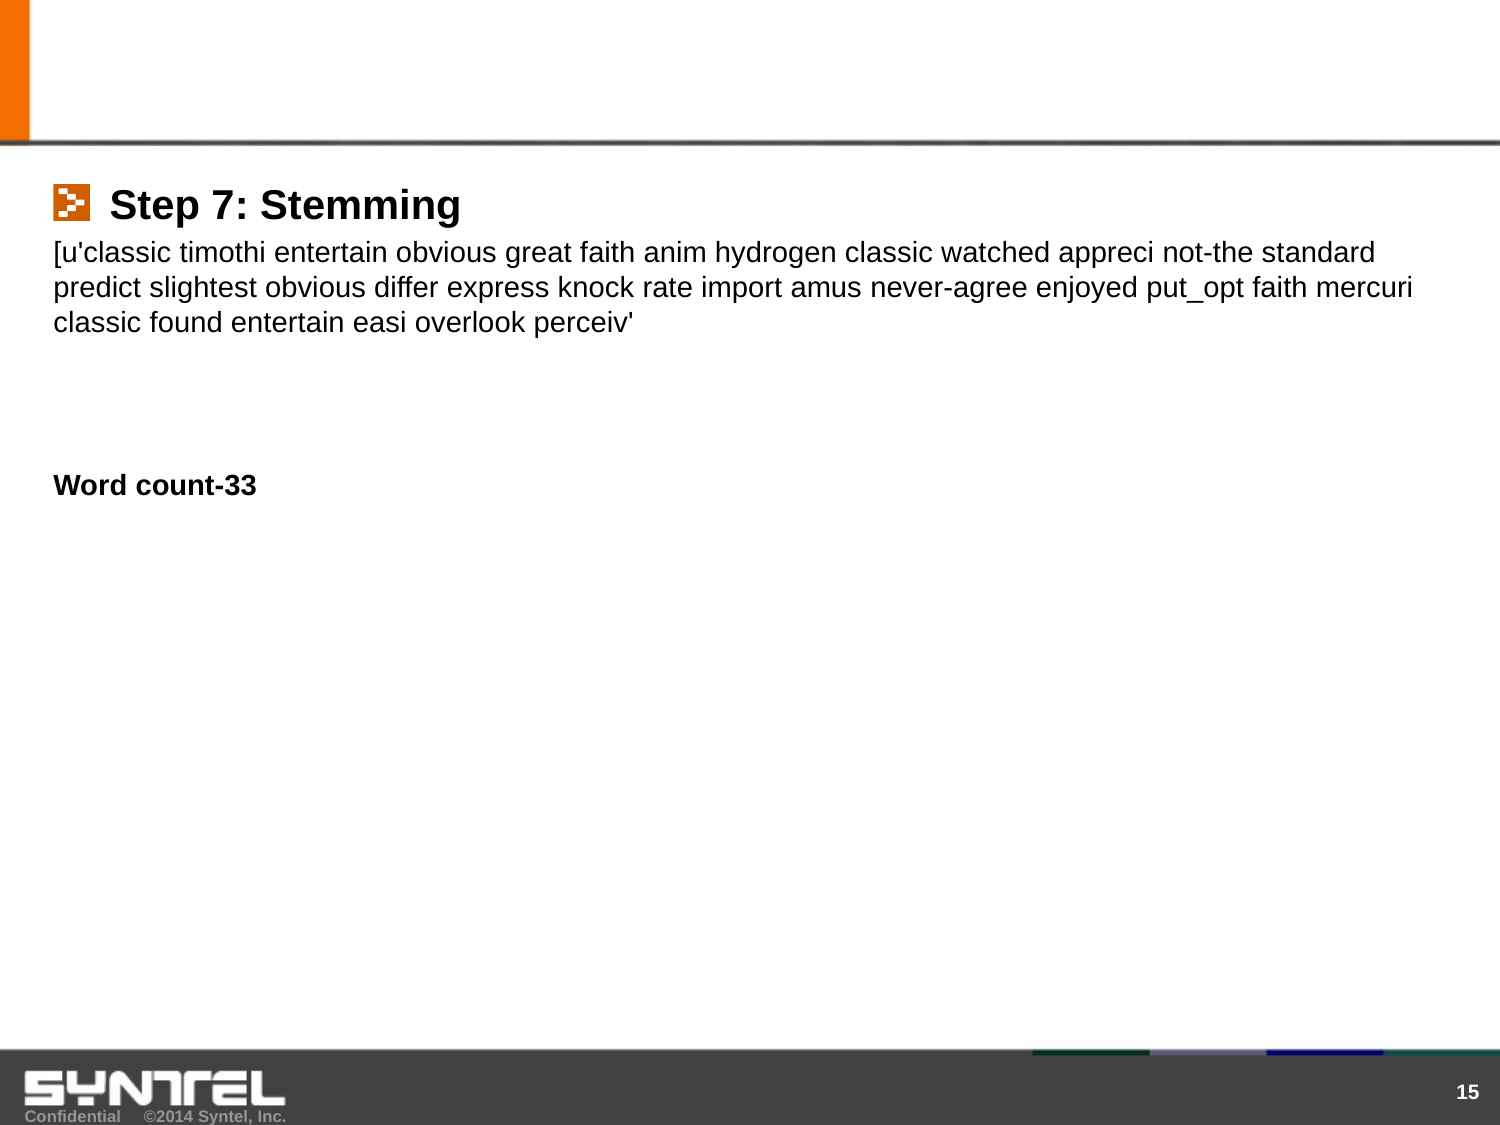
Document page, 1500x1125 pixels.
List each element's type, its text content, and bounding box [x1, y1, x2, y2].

slide_number 15 [1314, 1064, 1480, 1122]
list Step 7: Stemming [u'classic timothi entertain obvious great faith anim hydrogen classic watched appreci not-the standard predict slightest obvious differ express knock rate import amus never-agree enjoyed put_opt faith mercuri classic found entertain easi overlook perceiv' Word count-33 [38, 169, 1462, 1024]
picture [0, 0, 1500, 1125]
